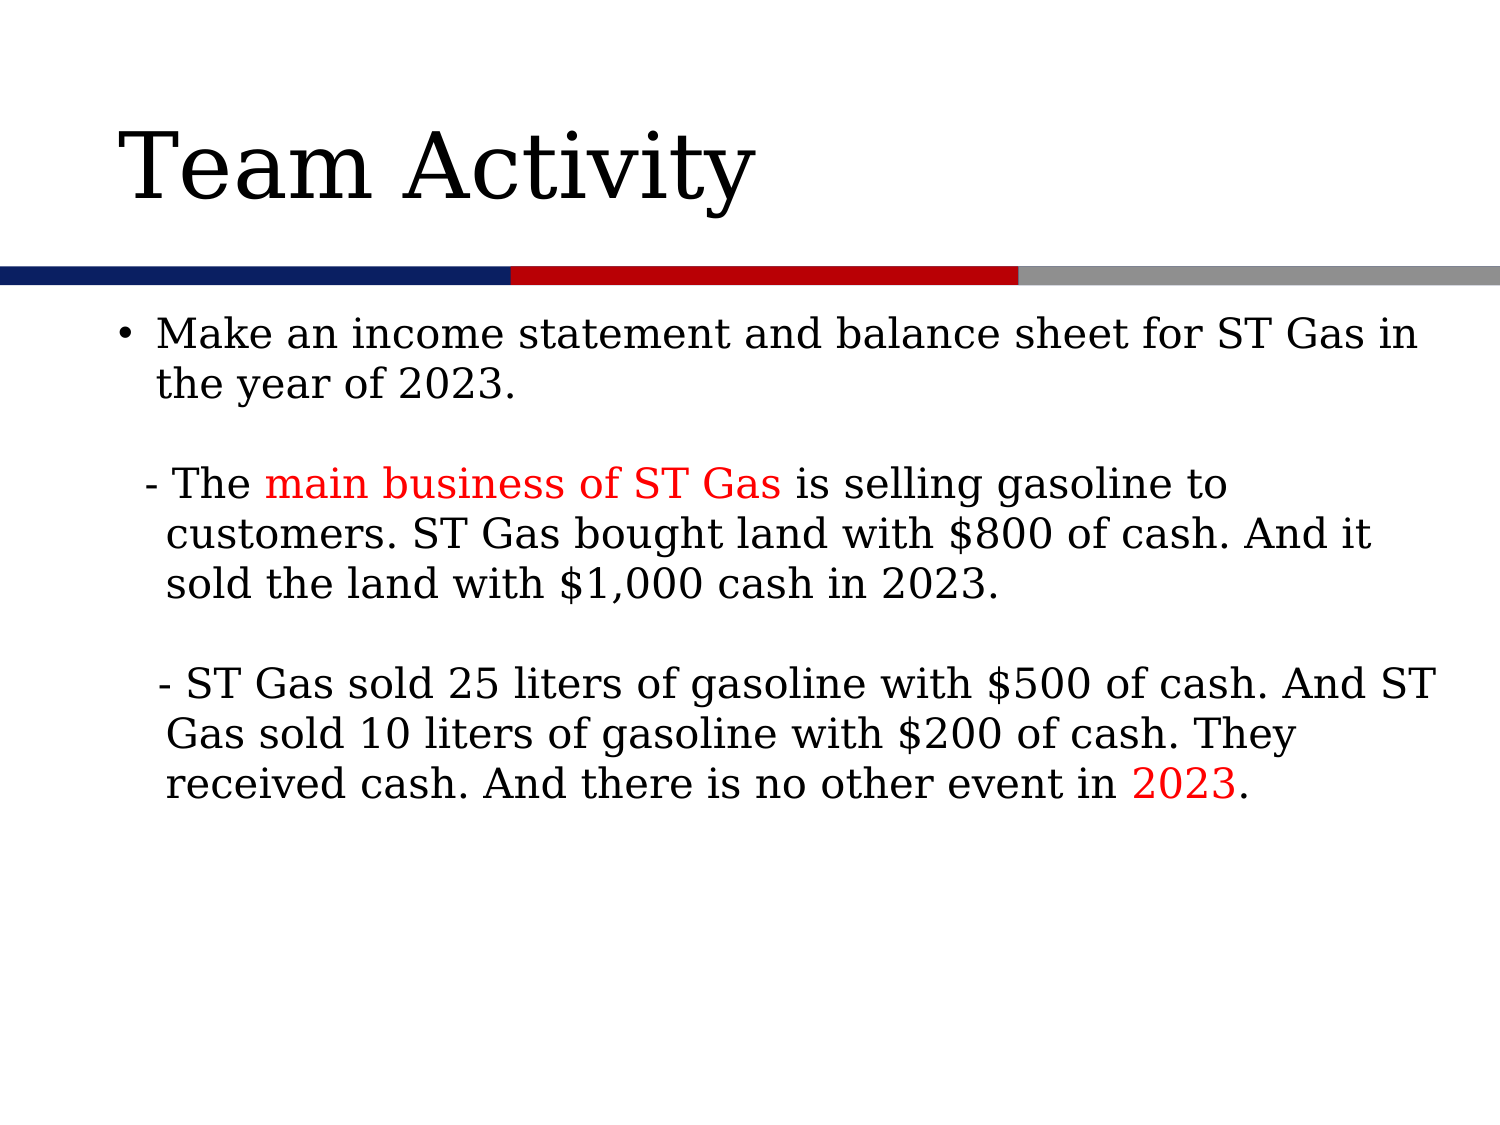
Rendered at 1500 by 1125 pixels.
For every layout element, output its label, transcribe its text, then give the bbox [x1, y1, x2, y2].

title Team Activity [103, 59, 1484, 278]
list Make an income statement and balance sheet for ST Gas in the year of 2023. - The main business of ST Gas is selling gasoline to customers. ST Gas bought land with $800 of cash. And it sold the land with $1,000 cash in 2023. - ST Gas sold 25 liters of gasoline with $500 of cash. And ST Gas sold 10 liters of gasoline with $200 of cash. They received cash. And there is no other event in 2023. [103, 299, 1484, 1014]
